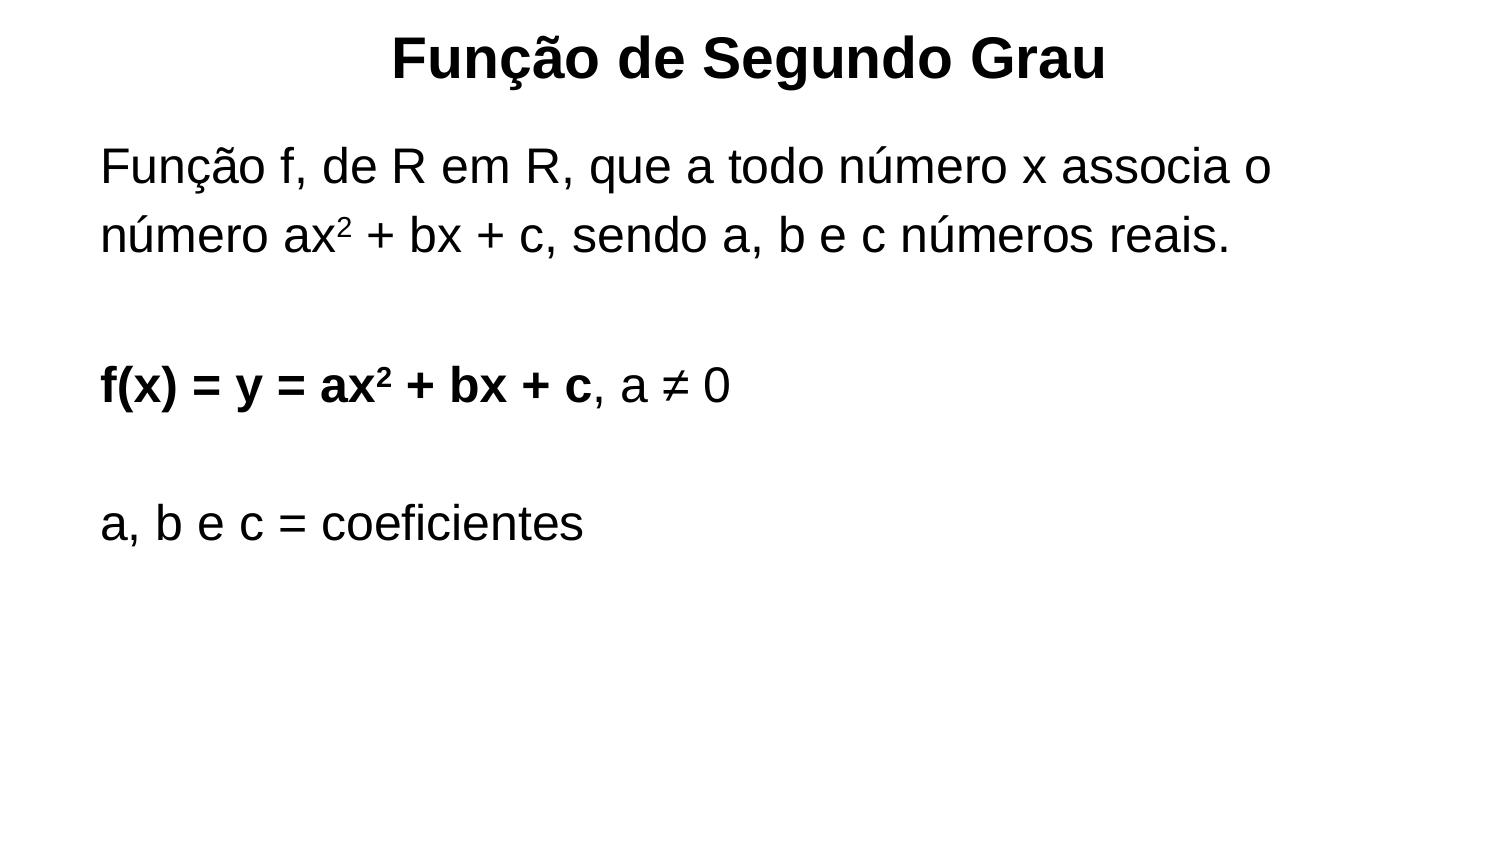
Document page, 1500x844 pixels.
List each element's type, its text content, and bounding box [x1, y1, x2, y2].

text_box f(x) = y = ax2 + bx + c, a ≠ 0 a, b e c = coeficientes [85, 328, 976, 580]
title Função de Segundo Grau [51, 4, 1449, 99]
text_box Função f, de R em R, que a todo número x associa o número ax2 + bx + c, sendo a, b e c números reais. [85, 109, 1356, 318]
